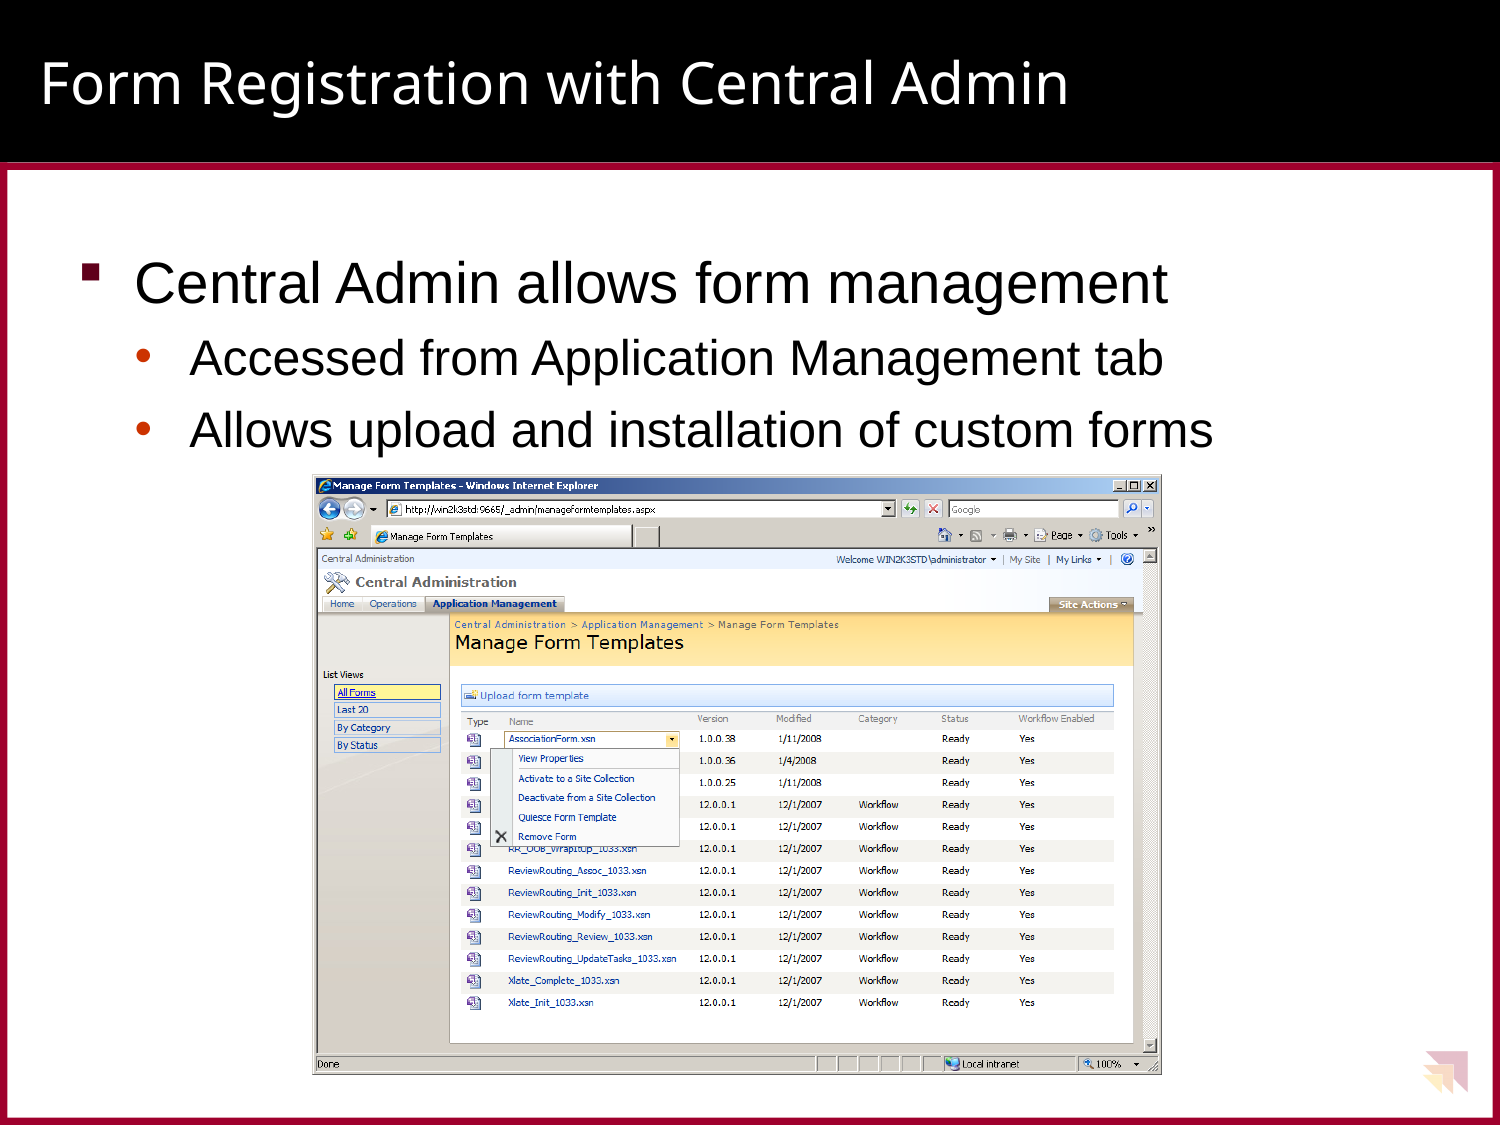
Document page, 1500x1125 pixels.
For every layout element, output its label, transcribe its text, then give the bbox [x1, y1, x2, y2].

picture [312, 474, 1162, 1076]
list Central Admin allows form management Accessed from Application Management tab Allows upload and installation of custom forms [62, 237, 1438, 488]
title Form Registration with Central Admin [24, 12, 1438, 150]
